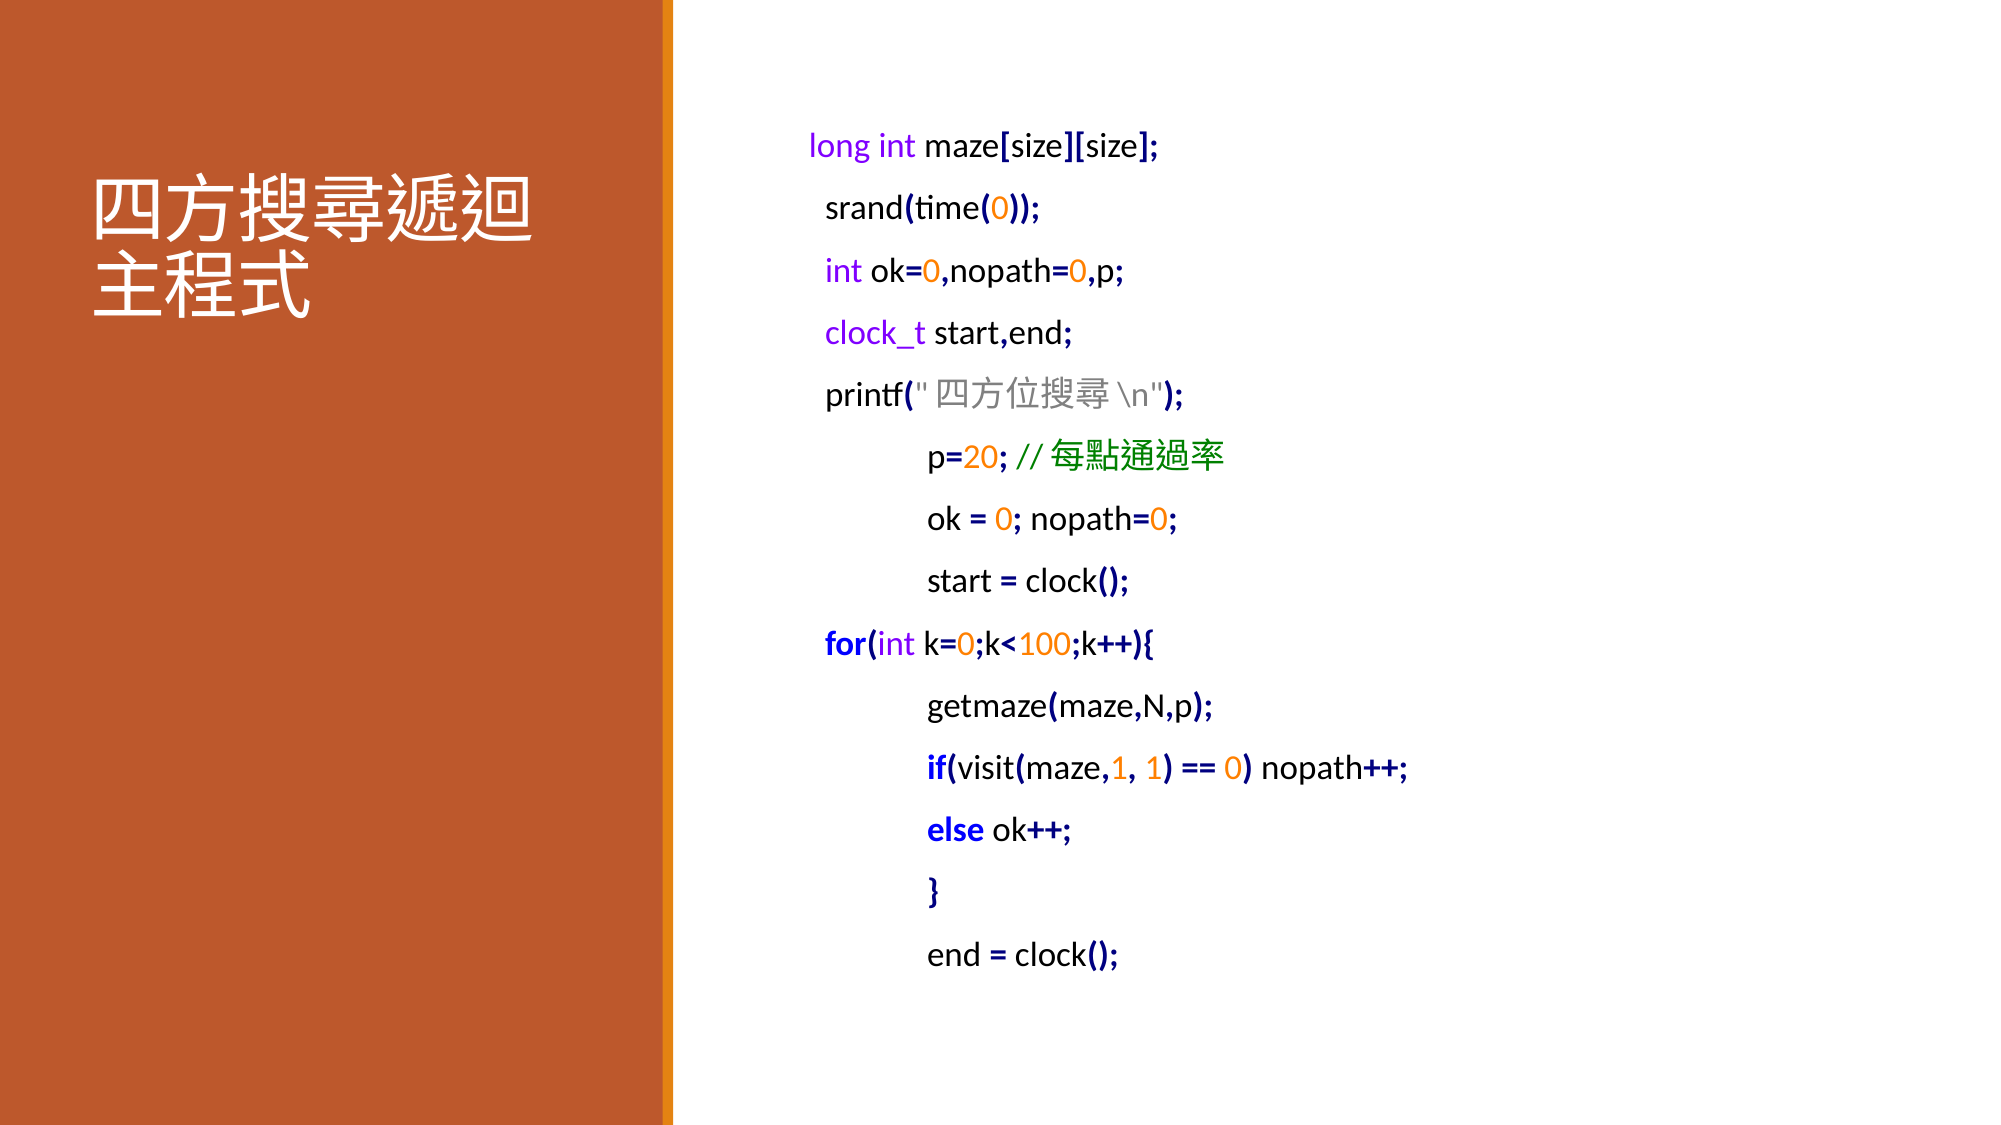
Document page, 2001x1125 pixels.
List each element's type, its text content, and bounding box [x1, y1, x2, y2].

title 四方搜尋遞迴 主程式 [75, 20, 600, 336]
list long int maze[size][size]; srand(time(0)); int ok=0,nopath=0,p; clock_t start,end; printf("四方位搜尋\n"); p=20; //每點通過率 ok = 0; nopath=0; start = clock(); for(int k=0;k<100;k++){ getmaze(maze,N,p); if(visit(maze,1, 1) == 0) nopath++; else ok++; } end = clock(); [787, 120, 1853, 983]
